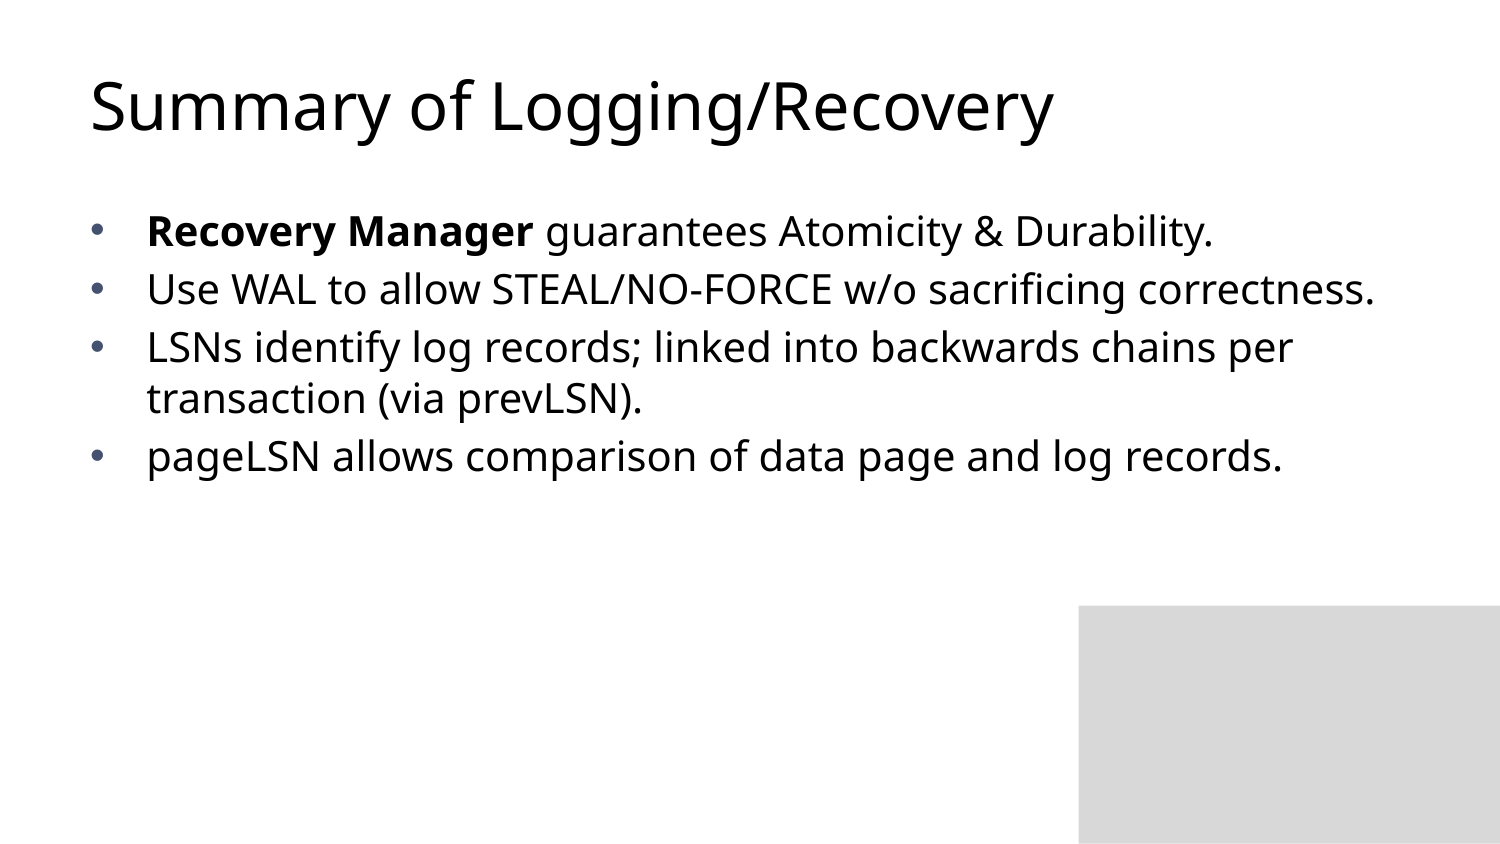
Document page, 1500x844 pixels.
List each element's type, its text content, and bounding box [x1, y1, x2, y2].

list Recovery Manager guarantees Atomicity & Durability. Use WAL to allow STEAL/NO-FORCE w/o sacrificing correctness. LSNs identify log records; linked into backwards chains per transaction (via prevLSN). pageLSN allows comparison of data page and log records. [75, 196, 1425, 754]
title Summary of Logging/Recovery [75, 33, 1425, 175]
